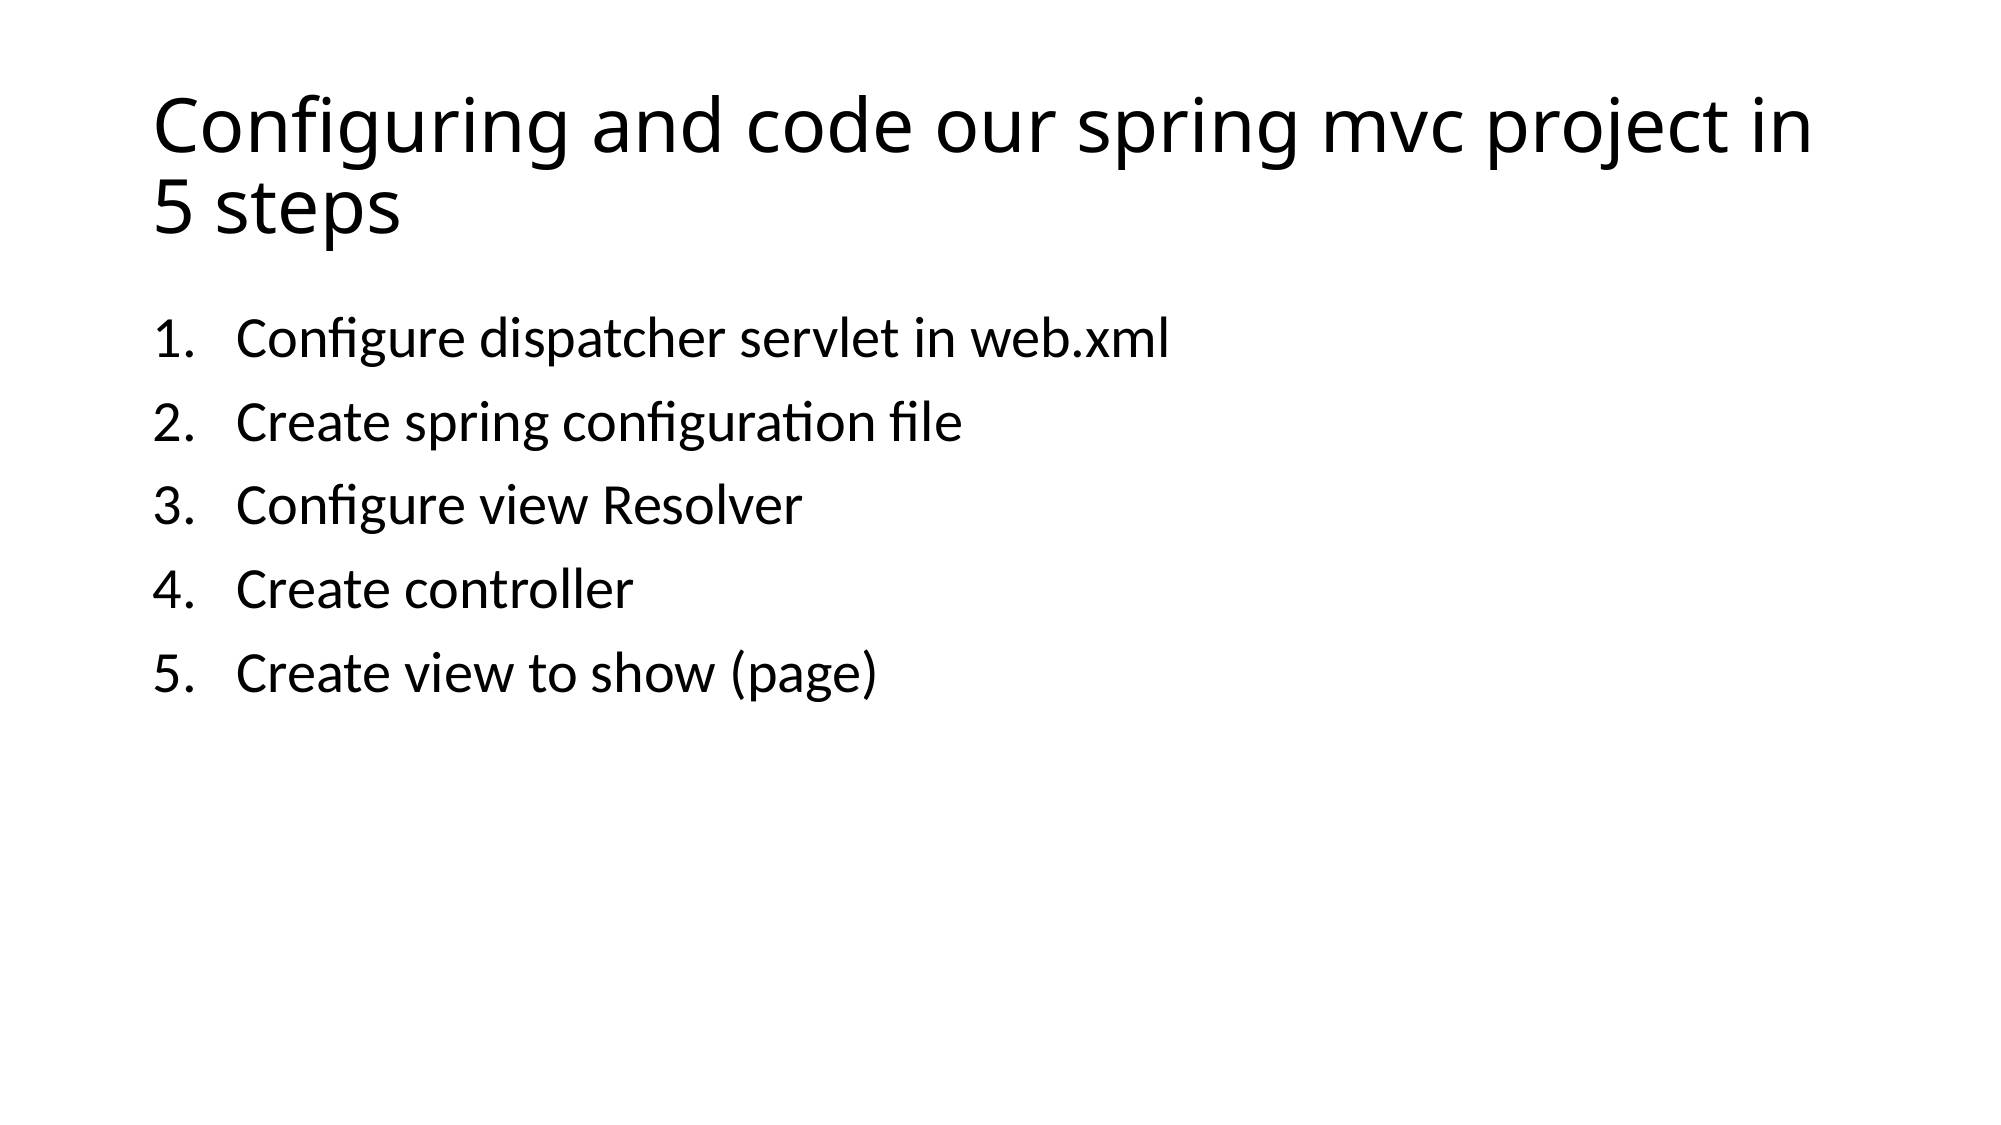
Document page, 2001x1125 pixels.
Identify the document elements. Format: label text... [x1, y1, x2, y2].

title Configuring and code our spring mvc project in 5 steps [137, 59, 1863, 278]
list Configure dispatcher servlet in web.xml Create spring configuration file Configure view Resolver Create controller Create view to show (page) [137, 299, 1863, 1014]
